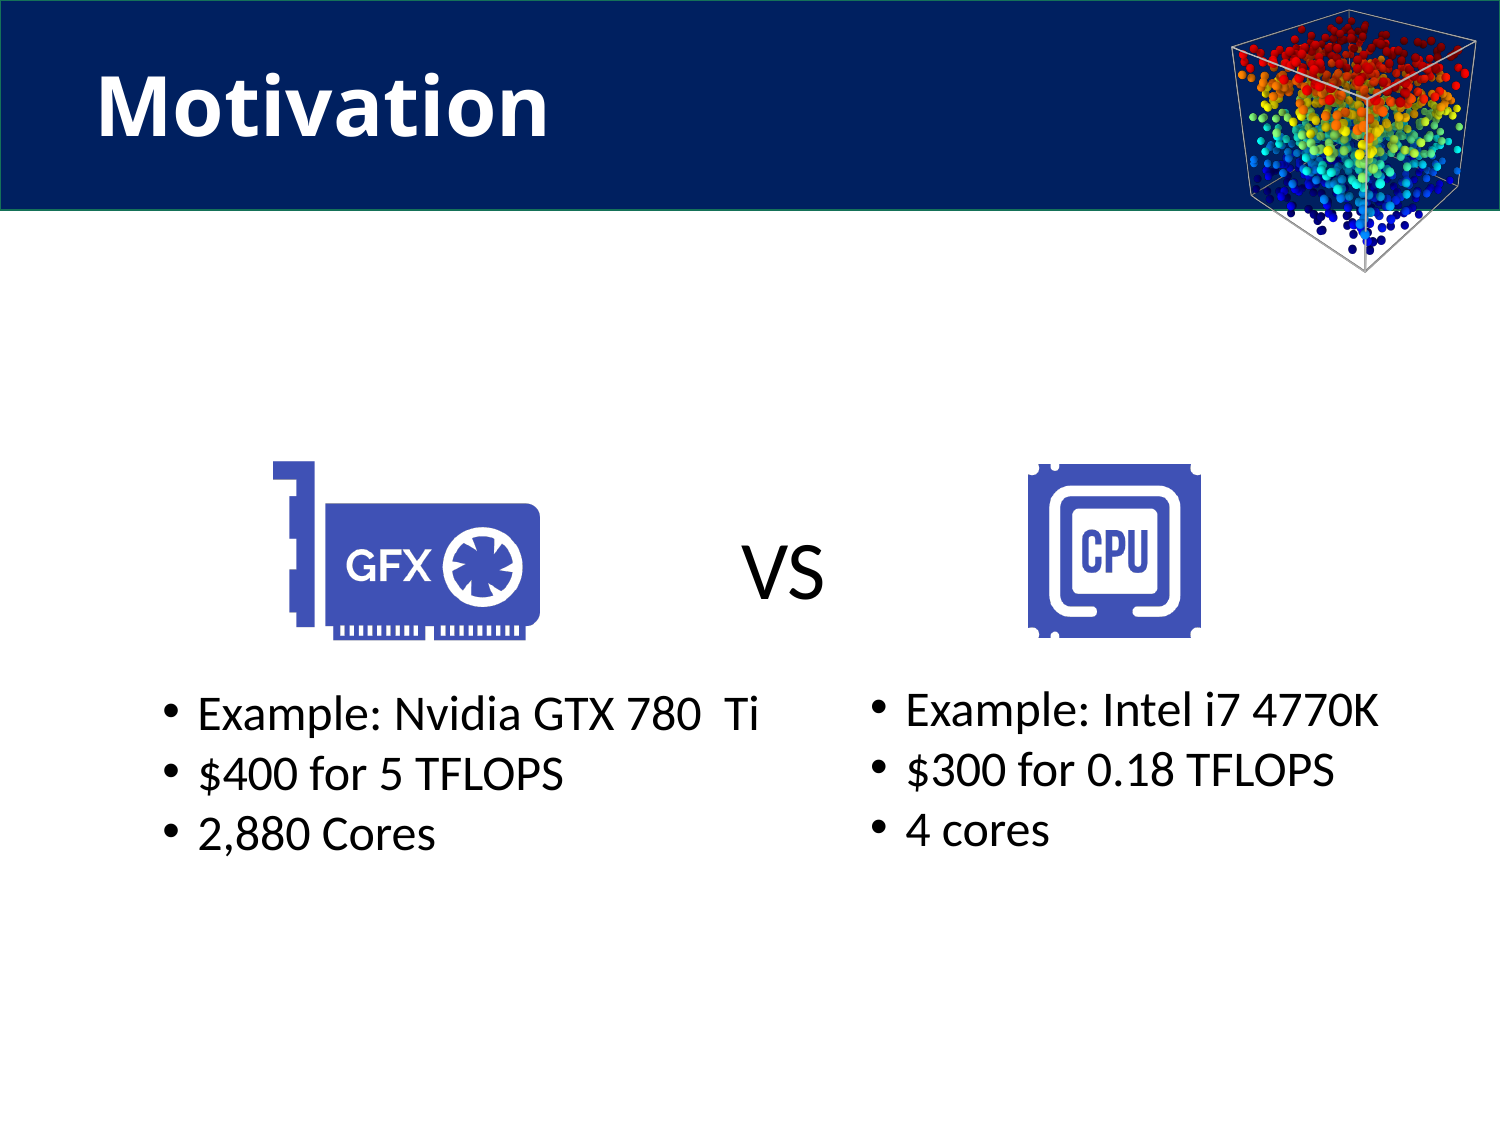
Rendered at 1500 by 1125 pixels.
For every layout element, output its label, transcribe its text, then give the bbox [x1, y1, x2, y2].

title Motivation [79, 0, 1374, 219]
picture [1212, 0, 1500, 274]
picture [273, 417, 540, 685]
text_box VS [726, 509, 842, 624]
text_box Example: Intel i7 4770K $300 for 0.18 TFLOPS 4 cores [855, 669, 1395, 924]
picture [1028, 464, 1201, 638]
text_box Example: Nvidia GTX 780 Ti $400 for 5 TFLOPS 2,880 Cores [147, 672, 776, 928]
